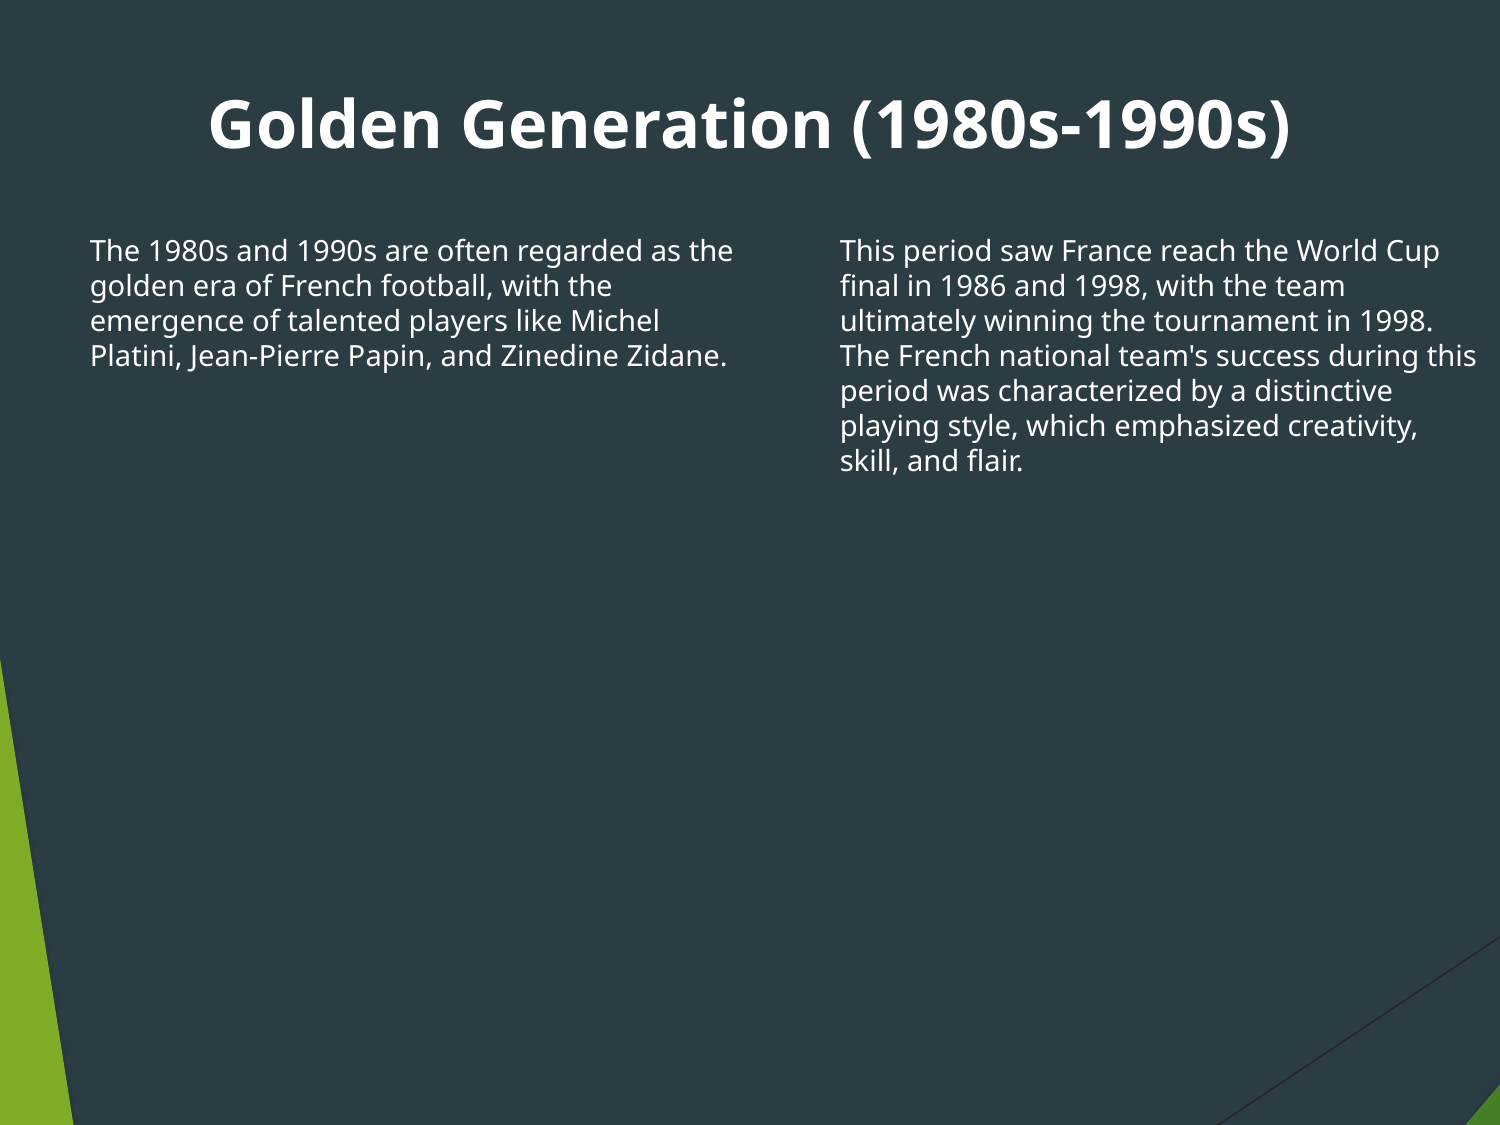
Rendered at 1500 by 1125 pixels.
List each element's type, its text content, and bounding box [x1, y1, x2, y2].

text_box Golden Generation (1980s-1990s) [193, 74, 1307, 170]
text_box This period saw France reach the World Cup final in 1986 and 1998, with the team ultimately winning the tournament in 1998. The French national team's success during this period was characterized by a distinctive playing style, which emphasized creativity, skill, and flair. [824, 224, 1500, 485]
text_box The 1980s and 1990s are often regarded as the golden era of French football, with the emergence of talented players like Michel Platini, Jean-Pierre Papin, and Zinedine Zidane. [74, 224, 750, 380]
